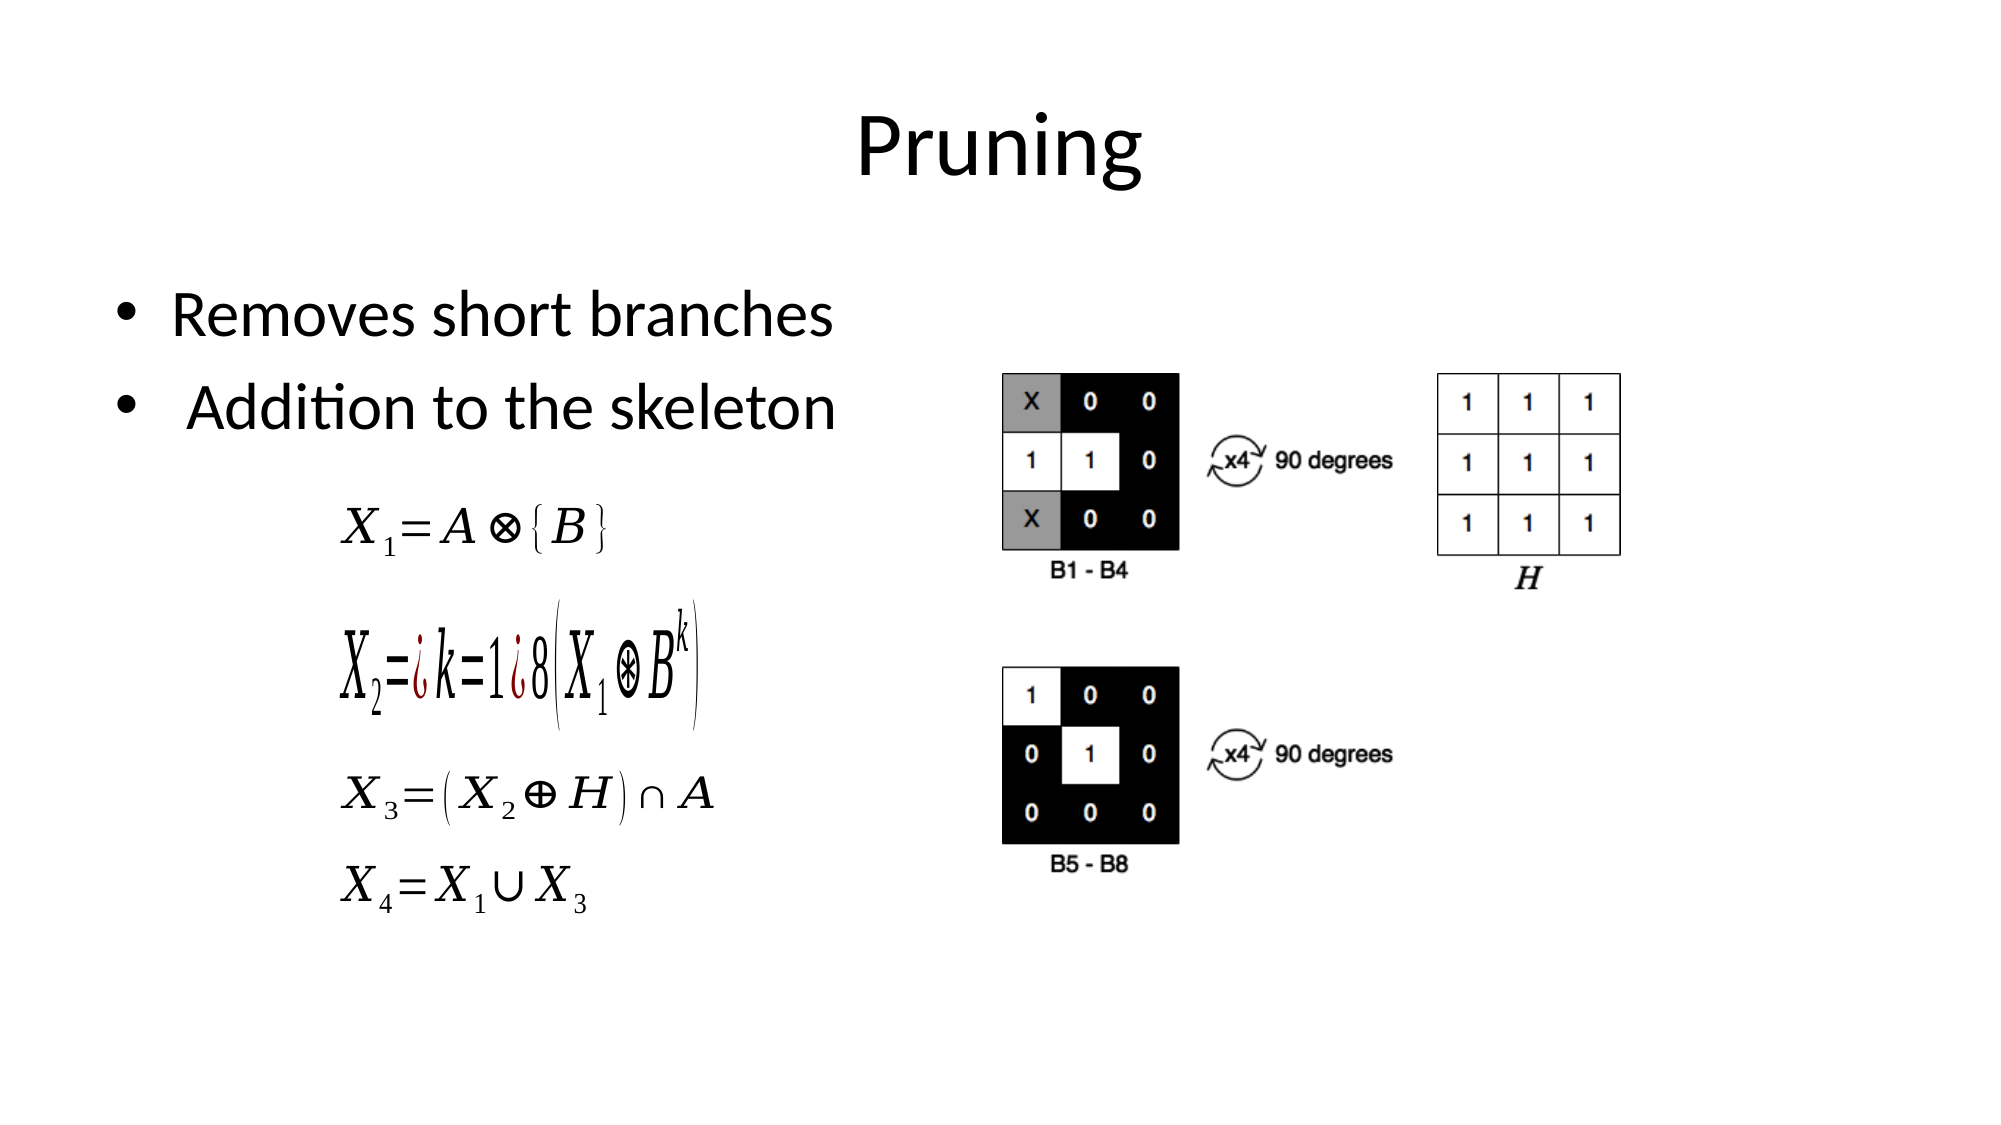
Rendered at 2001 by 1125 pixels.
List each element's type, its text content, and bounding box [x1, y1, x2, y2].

picture [1437, 373, 1621, 604]
list Removes short branches Addition to the skeleton [99, 262, 1900, 472]
title Pruning [99, 45, 1900, 233]
picture [1001, 373, 1401, 891]
